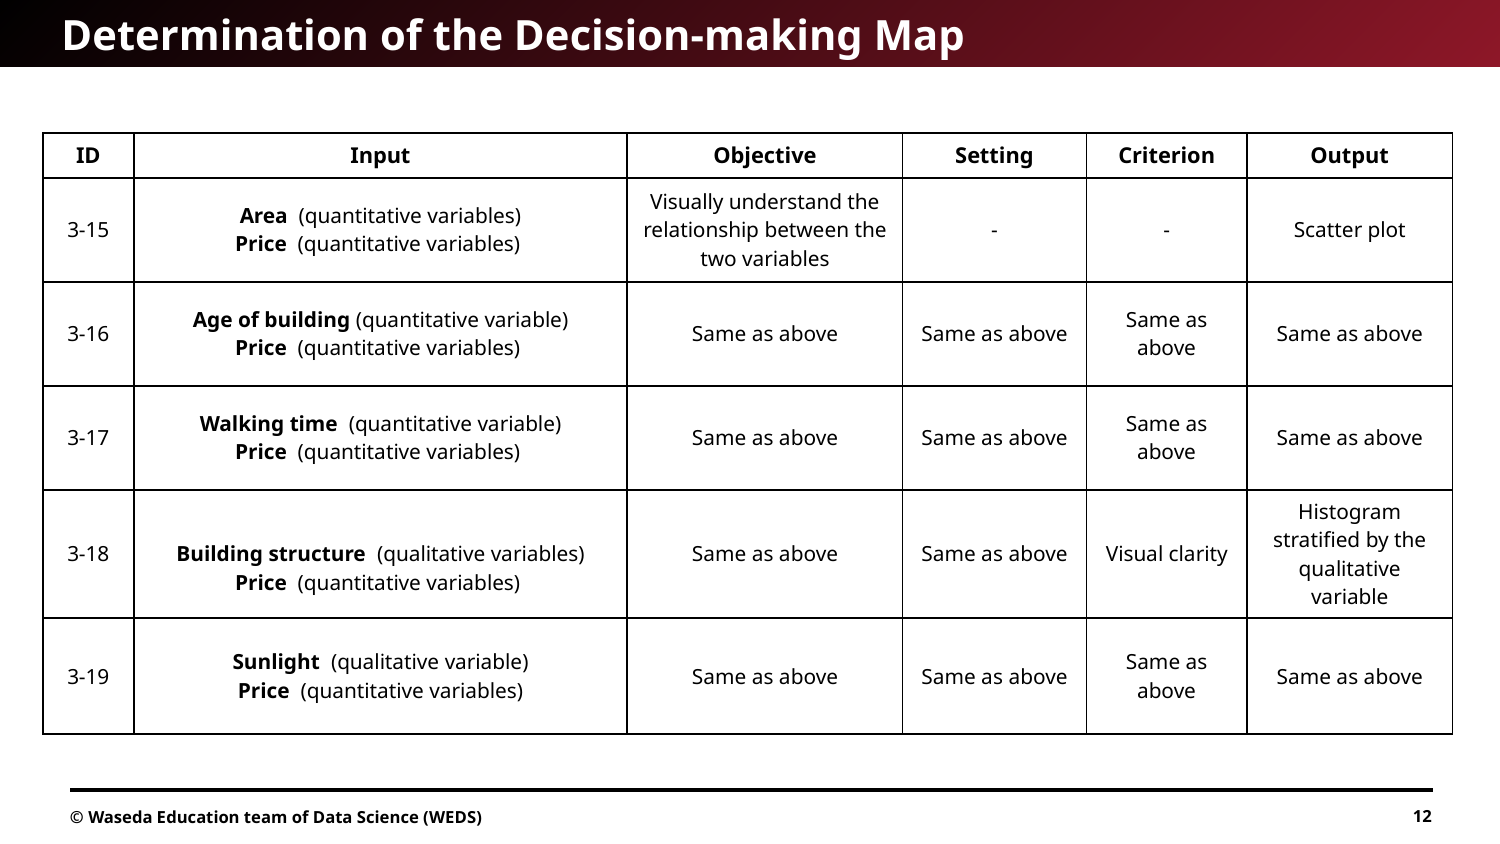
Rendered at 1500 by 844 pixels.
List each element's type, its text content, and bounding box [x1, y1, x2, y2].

slide_number 12 [1082, 790, 1432, 844]
footer © Waseda Education team of Data Science (WEDS) [70, 790, 540, 844]
title Determination of the Decision-making Map [61, 7, 1434, 59]
